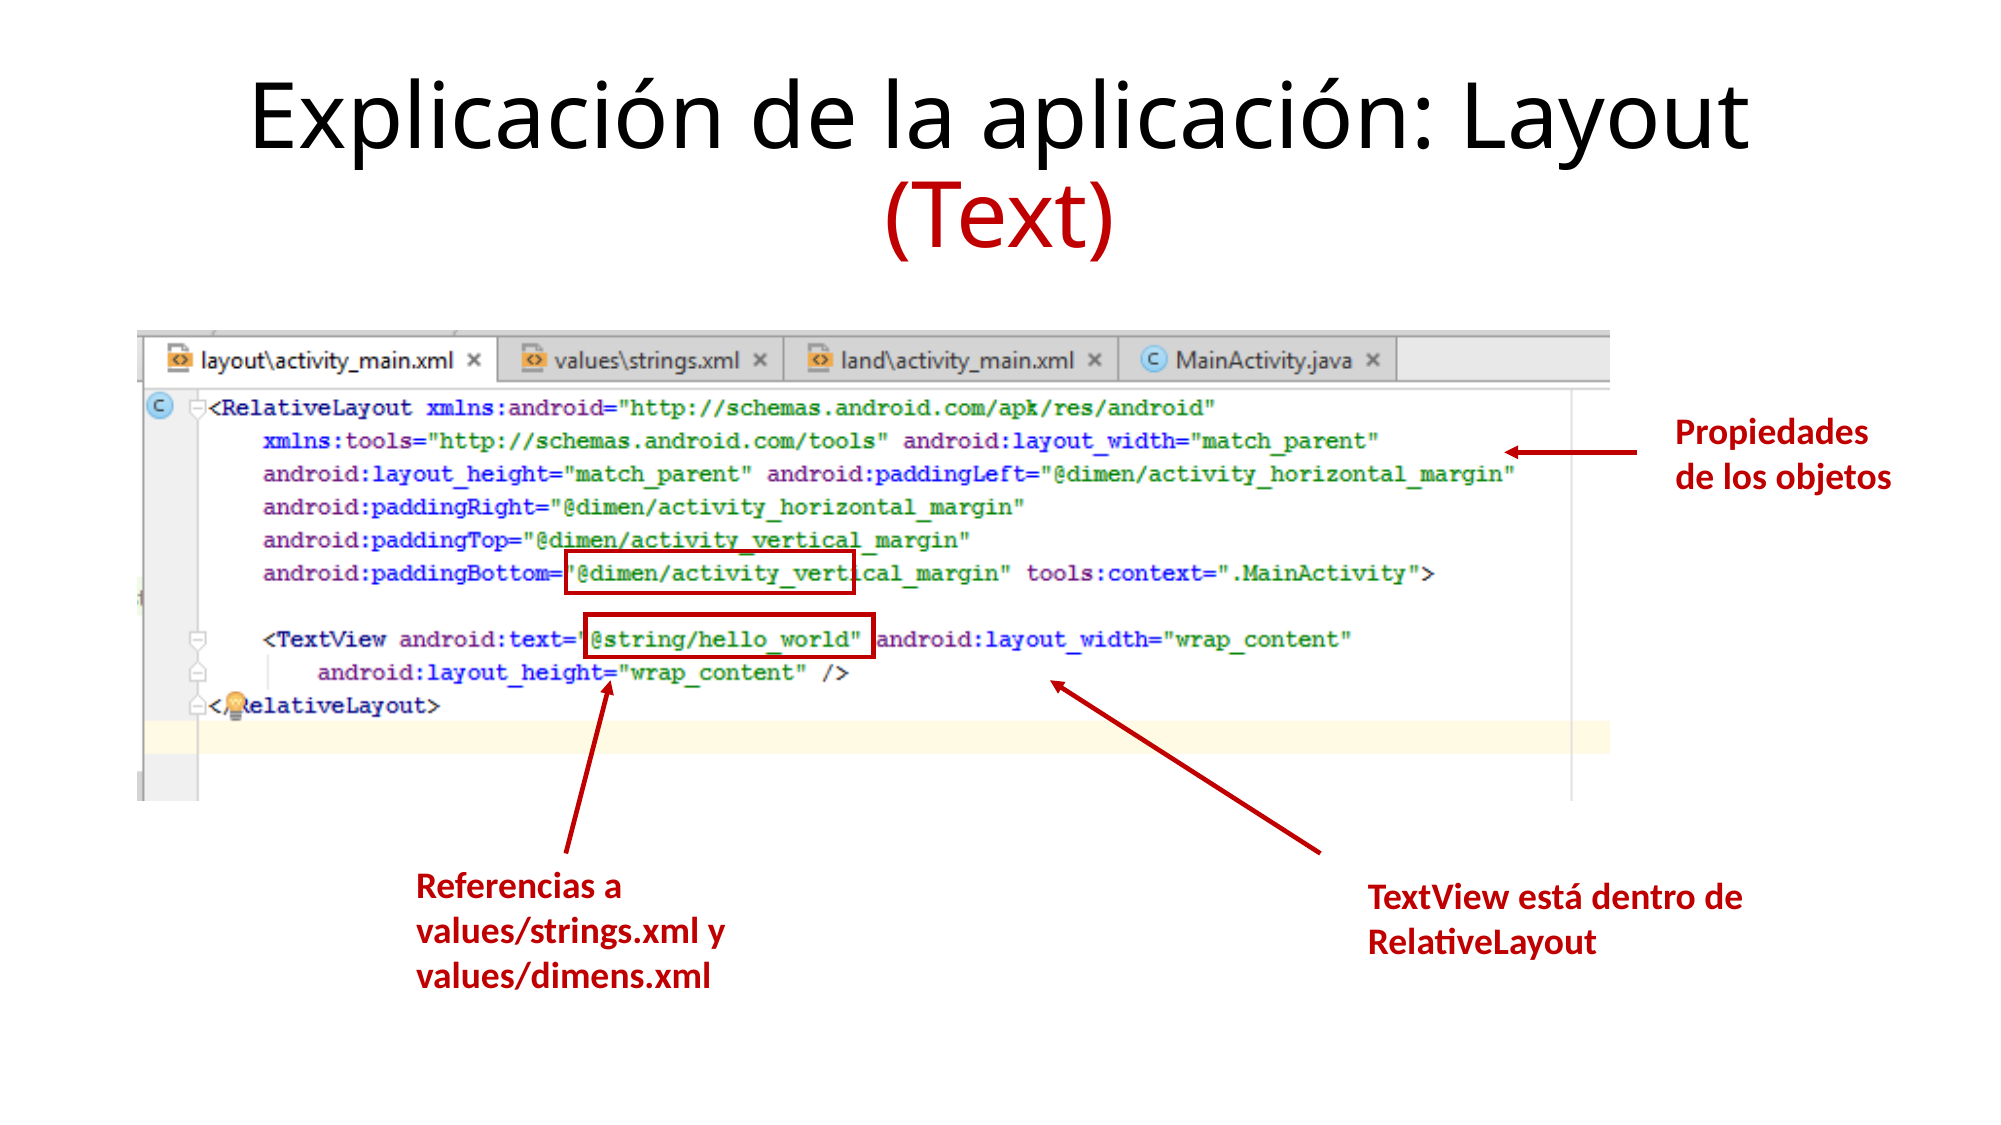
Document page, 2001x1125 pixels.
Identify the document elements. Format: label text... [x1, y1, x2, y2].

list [137, 330, 1610, 801]
text_box Propiedades de los objetos [1660, 399, 1912, 504]
text_box TextView está dentro de RelativeLayout [1353, 864, 1787, 970]
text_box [565, 680, 611, 854]
title Explicación de la aplicación: Layout (Text) [137, 59, 1863, 278]
text_box Referencias a values/strings.xml y values/dimens.xml [401, 853, 905, 1004]
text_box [1049, 680, 1321, 854]
